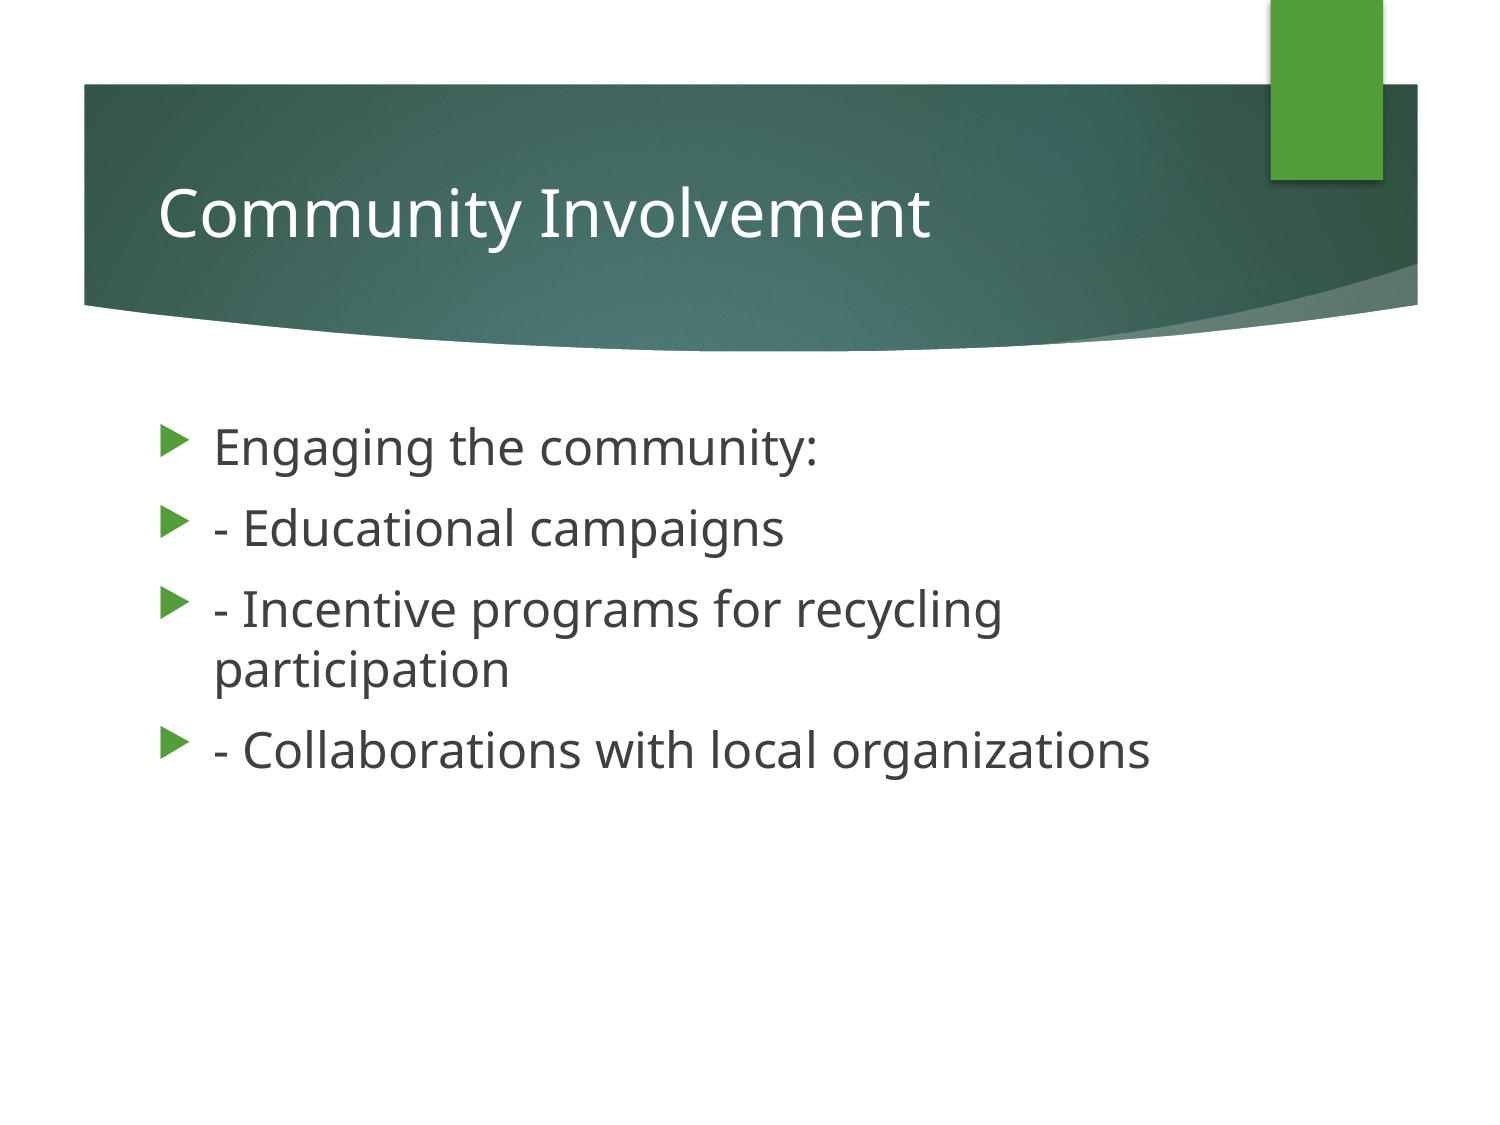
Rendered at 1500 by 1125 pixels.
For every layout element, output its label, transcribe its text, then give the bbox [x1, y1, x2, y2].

title Community Involvement [142, 152, 1183, 269]
list Engaging the community: - Educational campaigns - Incentive programs for recycling participation - Collaborations with local organizations [141, 408, 1183, 988]
